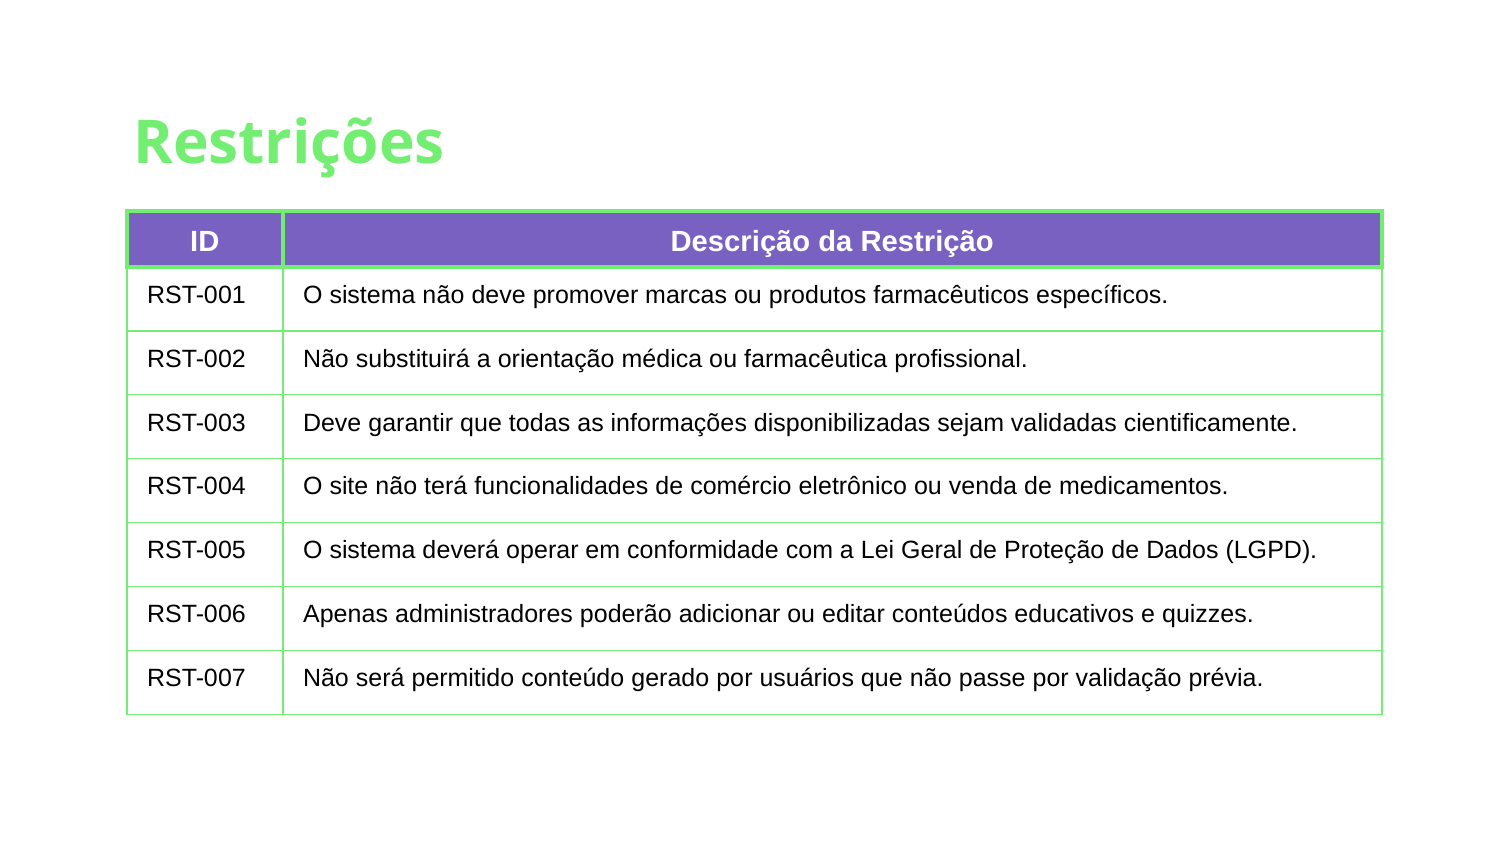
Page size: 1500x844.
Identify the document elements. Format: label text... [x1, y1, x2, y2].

table_header Descrição da Restrição [285, 213, 1380, 265]
table_cell Não substituirá a orientação médica ou farmacêutica profissional. [284, 332, 1381, 394]
table_cell RST-004 [128, 459, 282, 522]
table_cell RST-002 [128, 332, 282, 394]
table_header ID [129, 213, 281, 265]
table_cell RST-006 [128, 587, 282, 650]
table_cell O sistema deverá operar em conformidade com a Lei Geral de Proteção de Dados (LGPD). [284, 523, 1381, 586]
table_cell Apenas administradores poderão adicionar ou editar conteúdos educativos e quizzes. [284, 587, 1381, 650]
table_cell O site não terá funcionalidades de comércio eletrônico ou venda de medicamentos. [284, 459, 1381, 522]
table_cell RST-007 [128, 651, 282, 714]
table_cell RST-005 [128, 523, 282, 586]
table_cell O sistema não deve promover marcas ou produtos farmacêuticos específicos. [284, 269, 1381, 330]
table_cell RST-003 [128, 395, 282, 458]
table_cell Não será permitido conteúdo gerado por usuários que não passe por validação prévia. [284, 651, 1381, 714]
table_cell RST-001 [128, 269, 282, 330]
title Restrições [118, 88, 1382, 183]
table_cell Deve garantir que todas as informações disponibilizadas sejam validadas cientificamente. [284, 395, 1381, 458]
